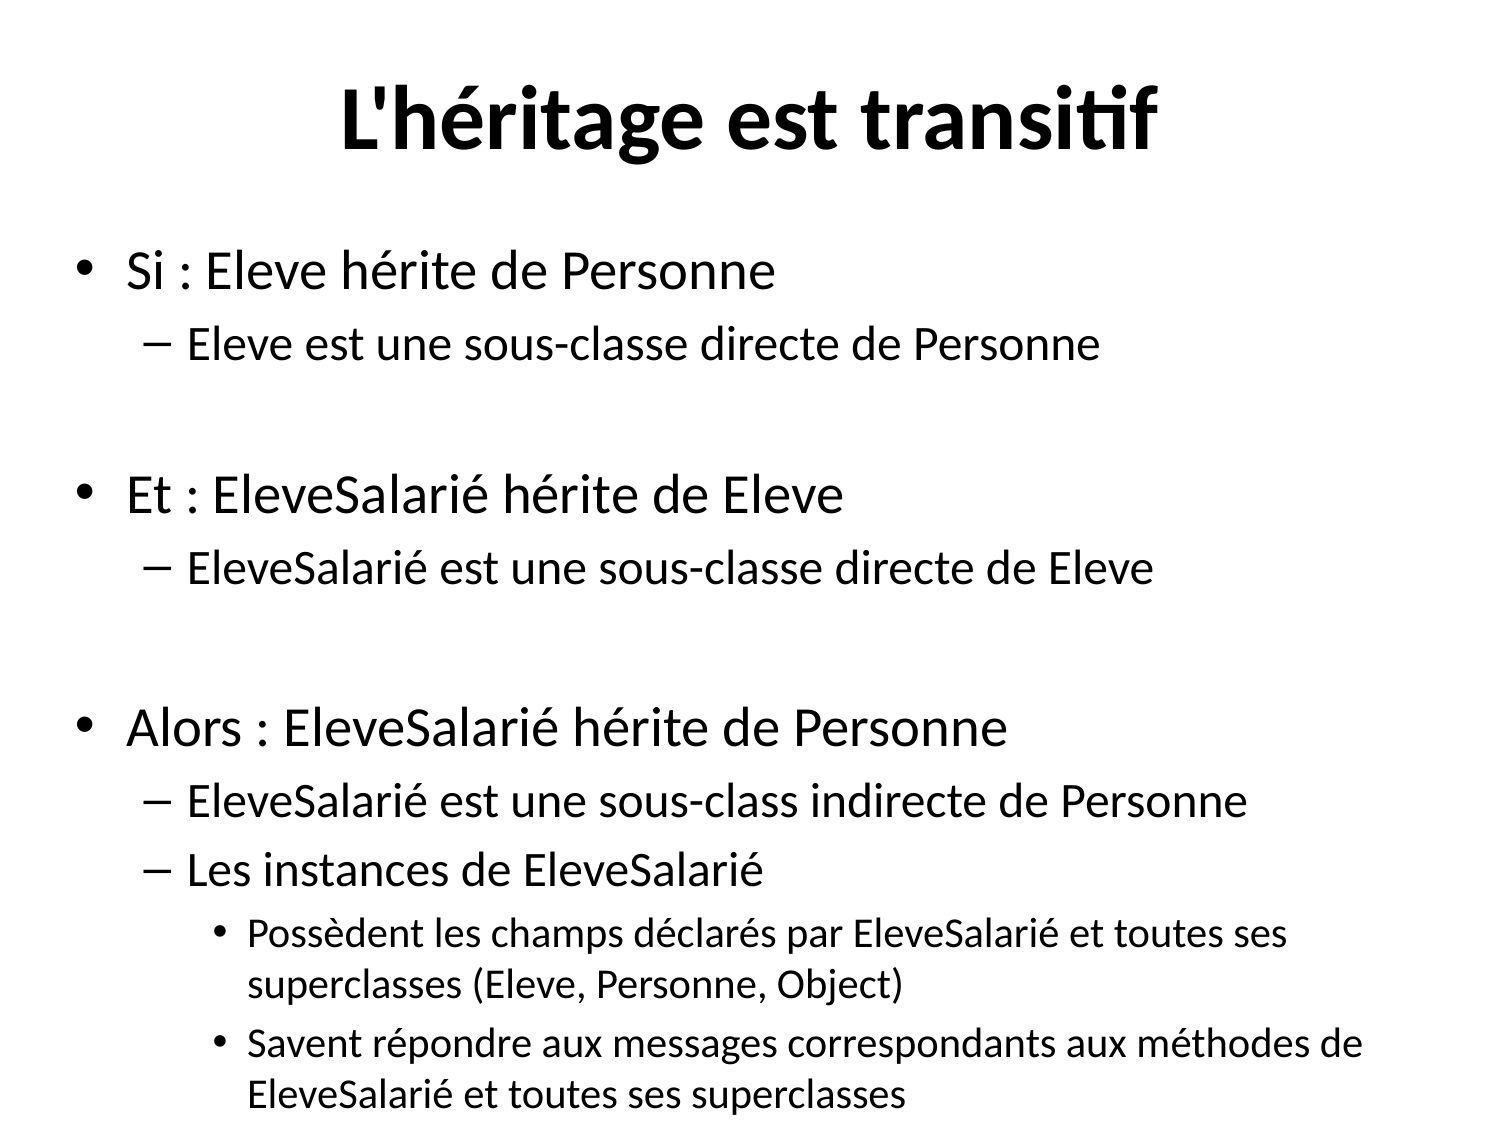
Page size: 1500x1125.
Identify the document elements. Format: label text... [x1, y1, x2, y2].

list Si : Eleve hérite de Personne Eleve est une sous-classe directe de Personne Et : EleveSalarié hérite de Eleve EleveSalarié est une sous-classe directe de Eleve Alors : EleveSalarié hérite de Personne EleveSalarié est une sous-class indirecte de Personne Les instances de EleveSalarié Possèdent les champs déclarés par EleveSalarié et toutes ses superclasses (Eleve, Personne, Object) Savent répondre aux messages correspondants aux méthodes de EleveSalarié et toutes ses superclasses [59, 224, 1500, 1125]
title L'héritage est transitif [0, 0, 1500, 225]
